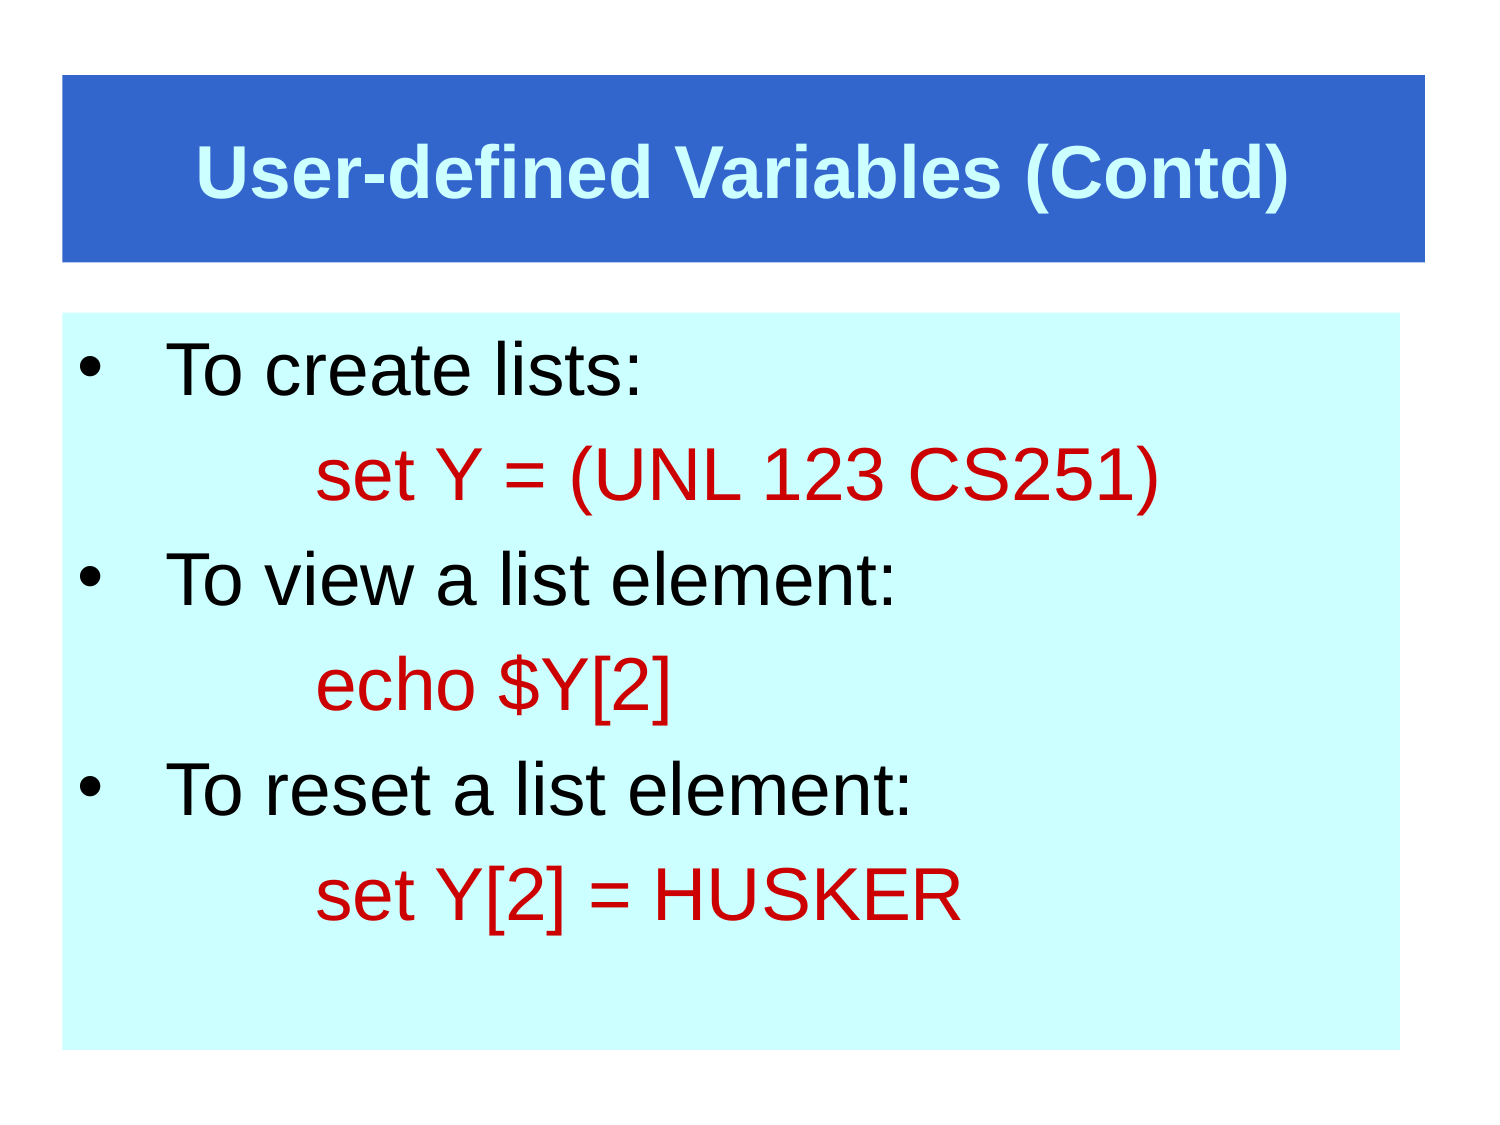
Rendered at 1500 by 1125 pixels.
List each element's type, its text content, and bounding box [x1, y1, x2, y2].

title User-defined Variables (Contd) [62, 75, 1425, 263]
list To create lists: set Y = (UNL 123 CS251) To view a list element: echo $Y[2] To reset a list element: set Y[2] = HUSKER [62, 312, 1400, 1050]
